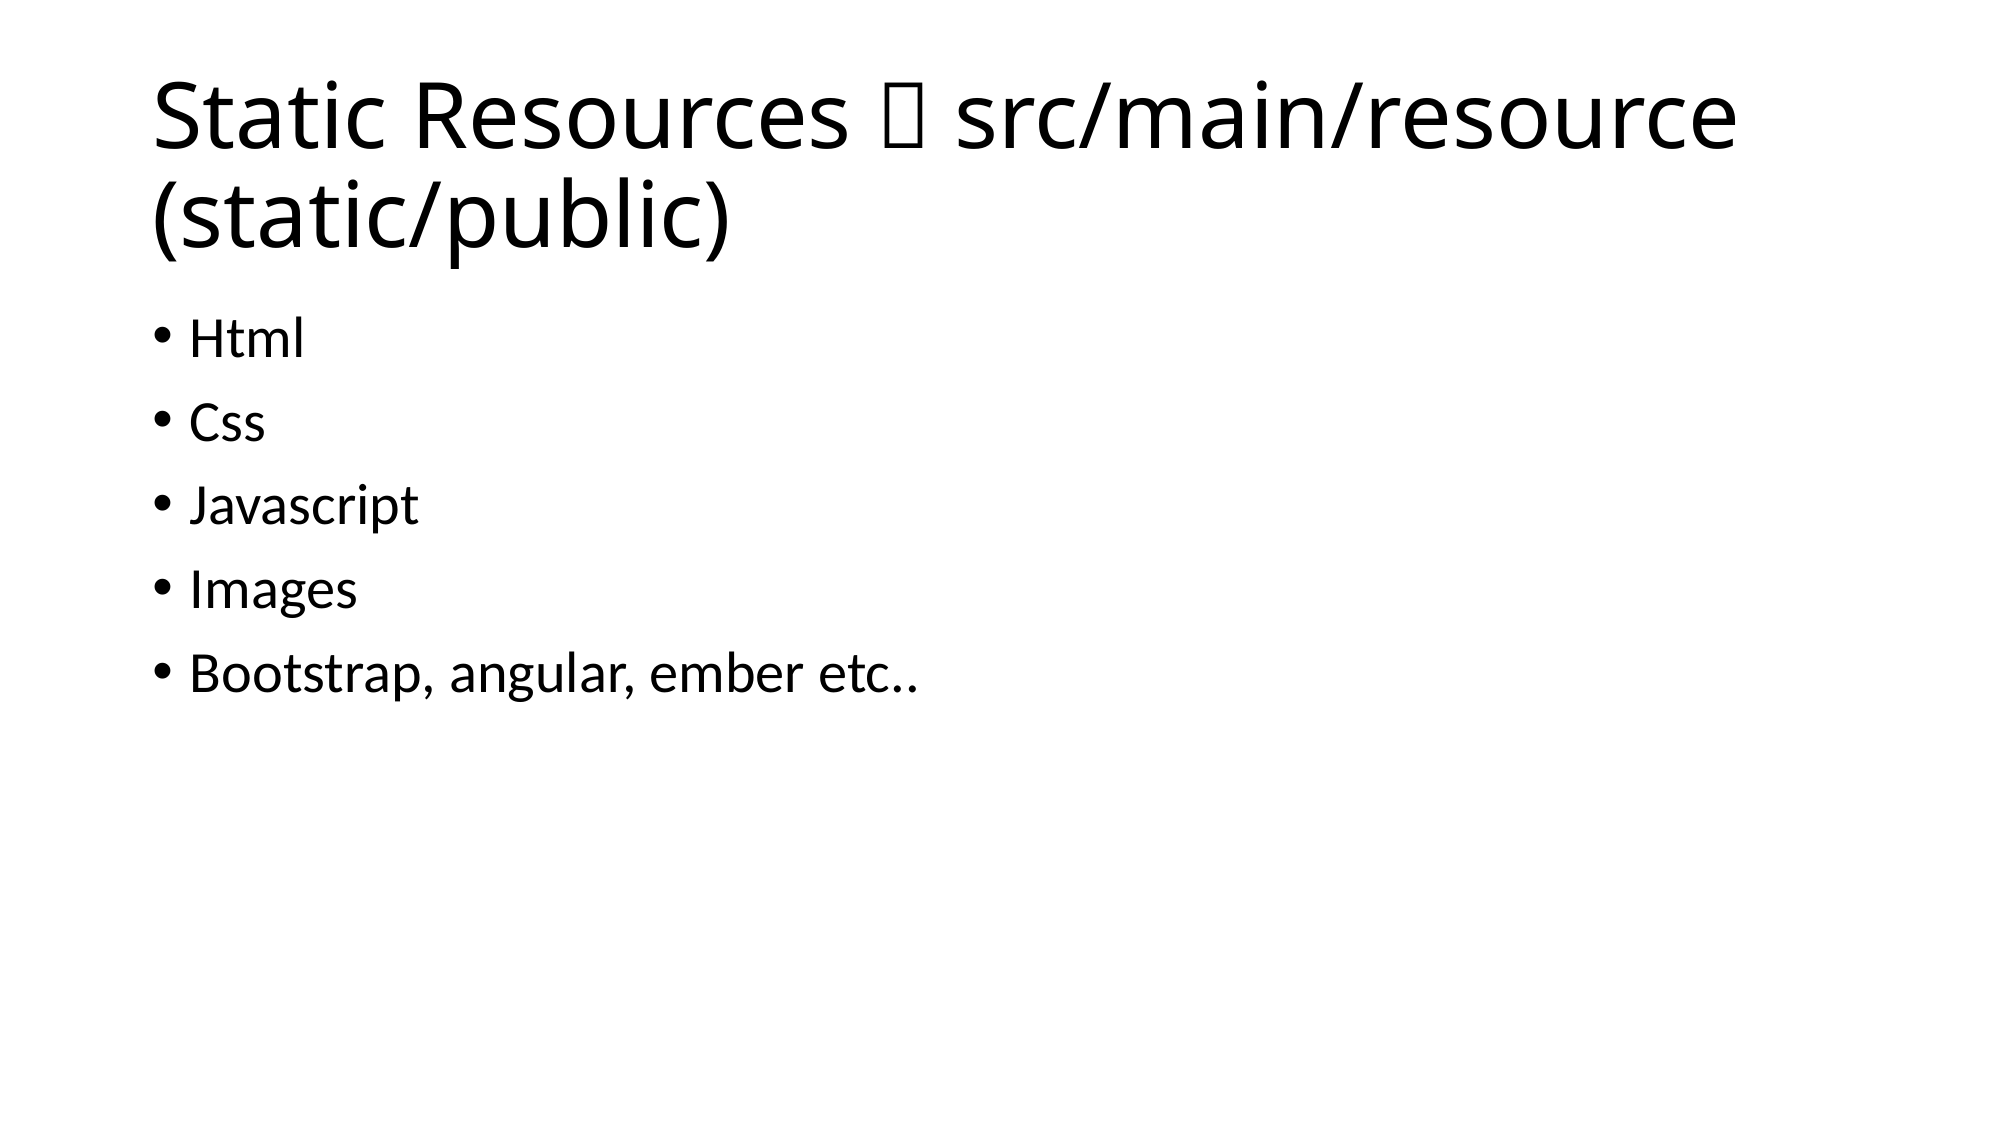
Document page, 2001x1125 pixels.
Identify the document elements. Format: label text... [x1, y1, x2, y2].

title Static Resources  src/main/resource (static/public) [137, 59, 1863, 278]
list Html Css Javascript Images Bootstrap, angular, ember etc.. [137, 299, 1863, 1014]
